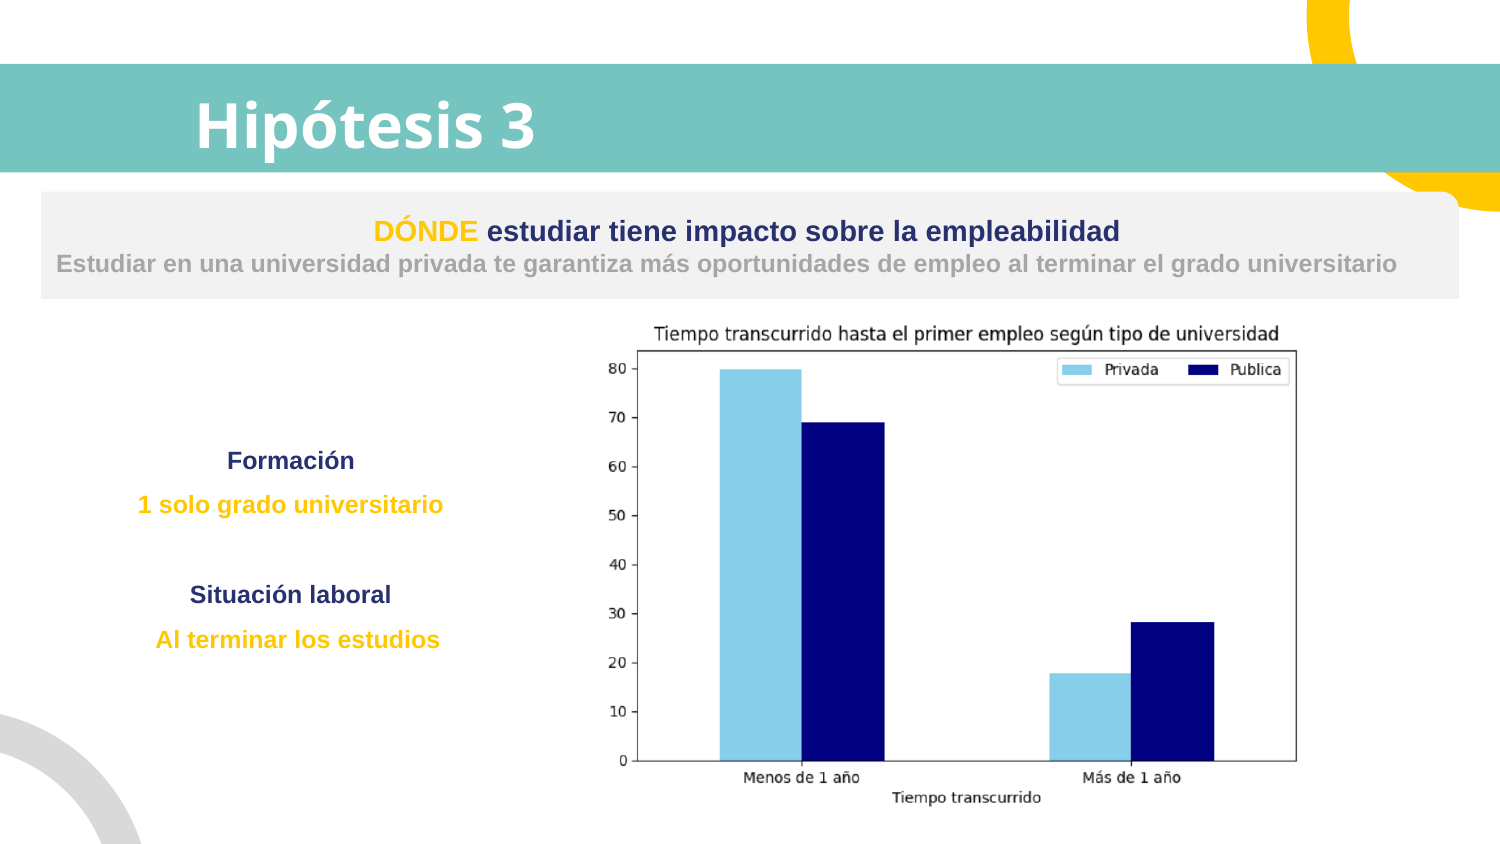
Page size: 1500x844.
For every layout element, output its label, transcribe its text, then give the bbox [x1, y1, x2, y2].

text_box DÓNDE estudiar tiene impacto sobre la empleabilidad Estudiar en una universidad privada te garantiza más oportunidades de empleo al terminar el grado universitario [40, 191, 1460, 299]
picture [585, 312, 1324, 813]
title Hipótesis 3 [179, 71, 1449, 166]
text_box Formación 1 solo grado universitario Situación laboral Al terminar los estudios [90, 421, 493, 661]
